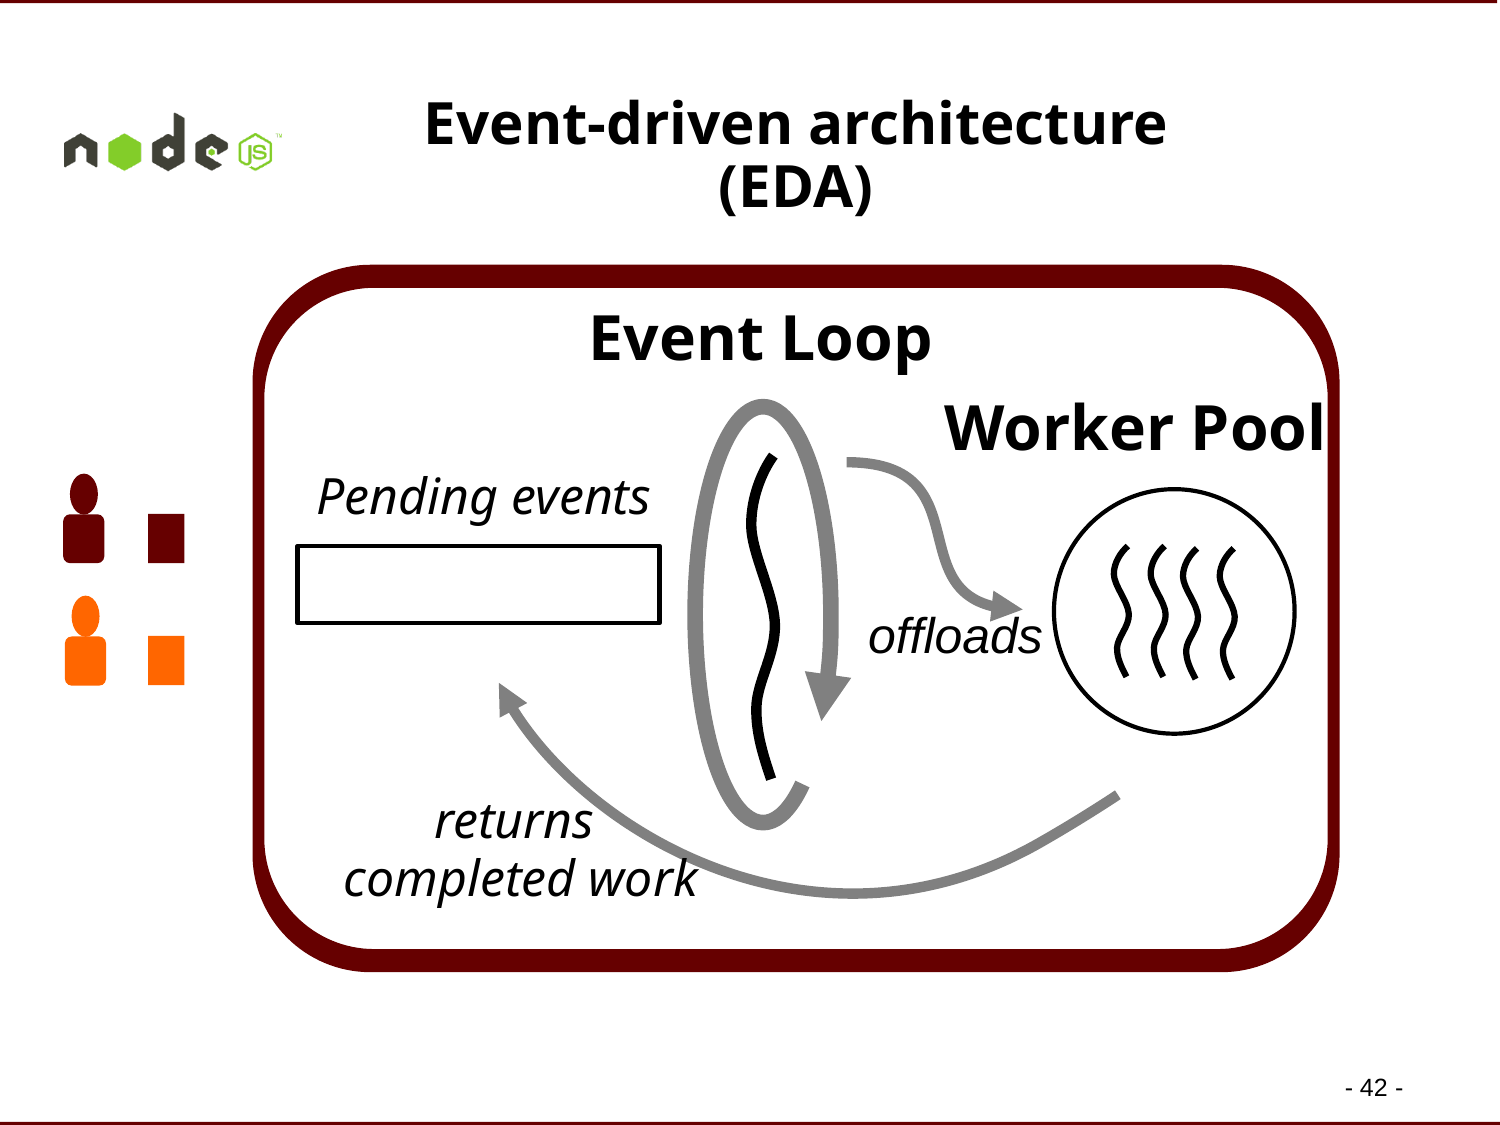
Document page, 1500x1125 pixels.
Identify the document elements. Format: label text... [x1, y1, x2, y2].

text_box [255, 305, 1340, 957]
text_box [61, 512, 107, 566]
text_box [146, 634, 186, 687]
text_box [146, 512, 186, 565]
text_box [324, 965, 1268, 975]
text_box Event-driven architecture (EDA) [325, 87, 1267, 198]
text_box [67, 471, 101, 512]
text_box [280, 262, 1312, 303]
picture [64, 86, 282, 196]
text_box [69, 593, 102, 634]
text_box [62, 634, 109, 688]
